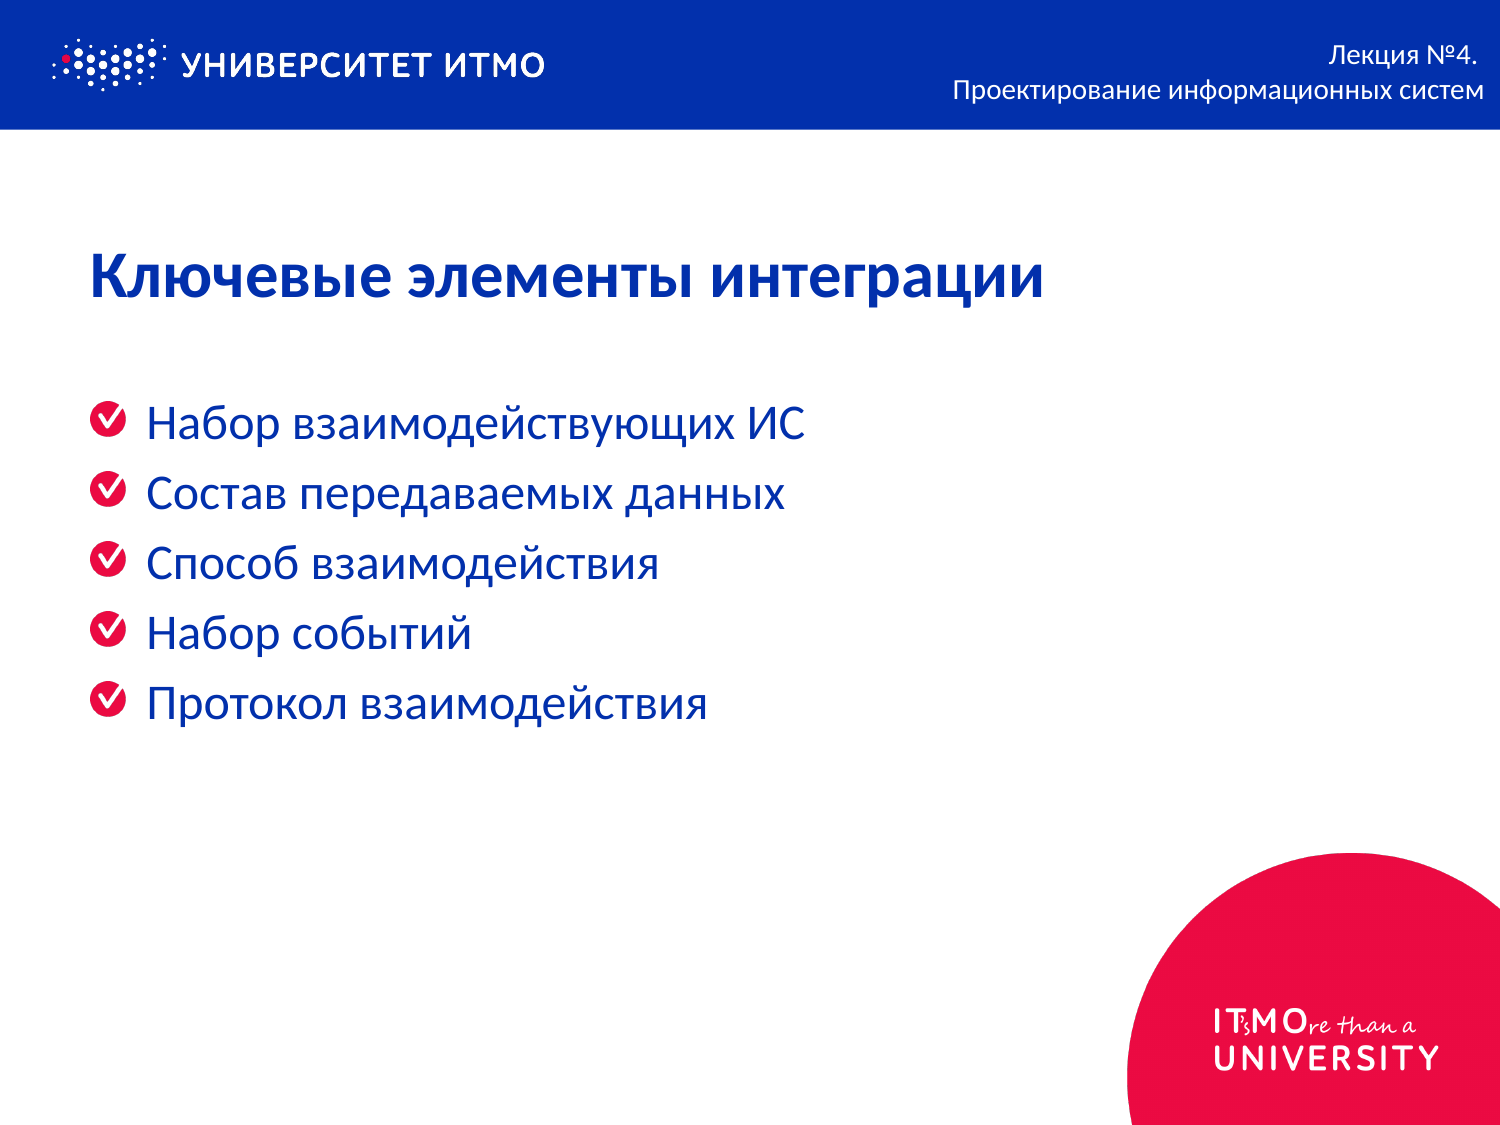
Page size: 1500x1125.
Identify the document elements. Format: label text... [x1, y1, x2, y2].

footer Лекция №4. Проектирование информационных систем [584, 40, 1500, 101]
picture [90, 471, 126, 507]
title Ключевые элементы интеграции [75, 202, 1425, 339]
picture [90, 611, 126, 647]
picture [1107, 832, 1500, 1125]
list Набор взаимодействующих ИС Состав передаваемых данных Способ взаимодействия Набор событий Протокол взаимодействия [75, 381, 1425, 1005]
picture [90, 681, 126, 717]
picture [0, 0, 596, 130]
picture [90, 401, 126, 437]
picture [90, 541, 126, 577]
